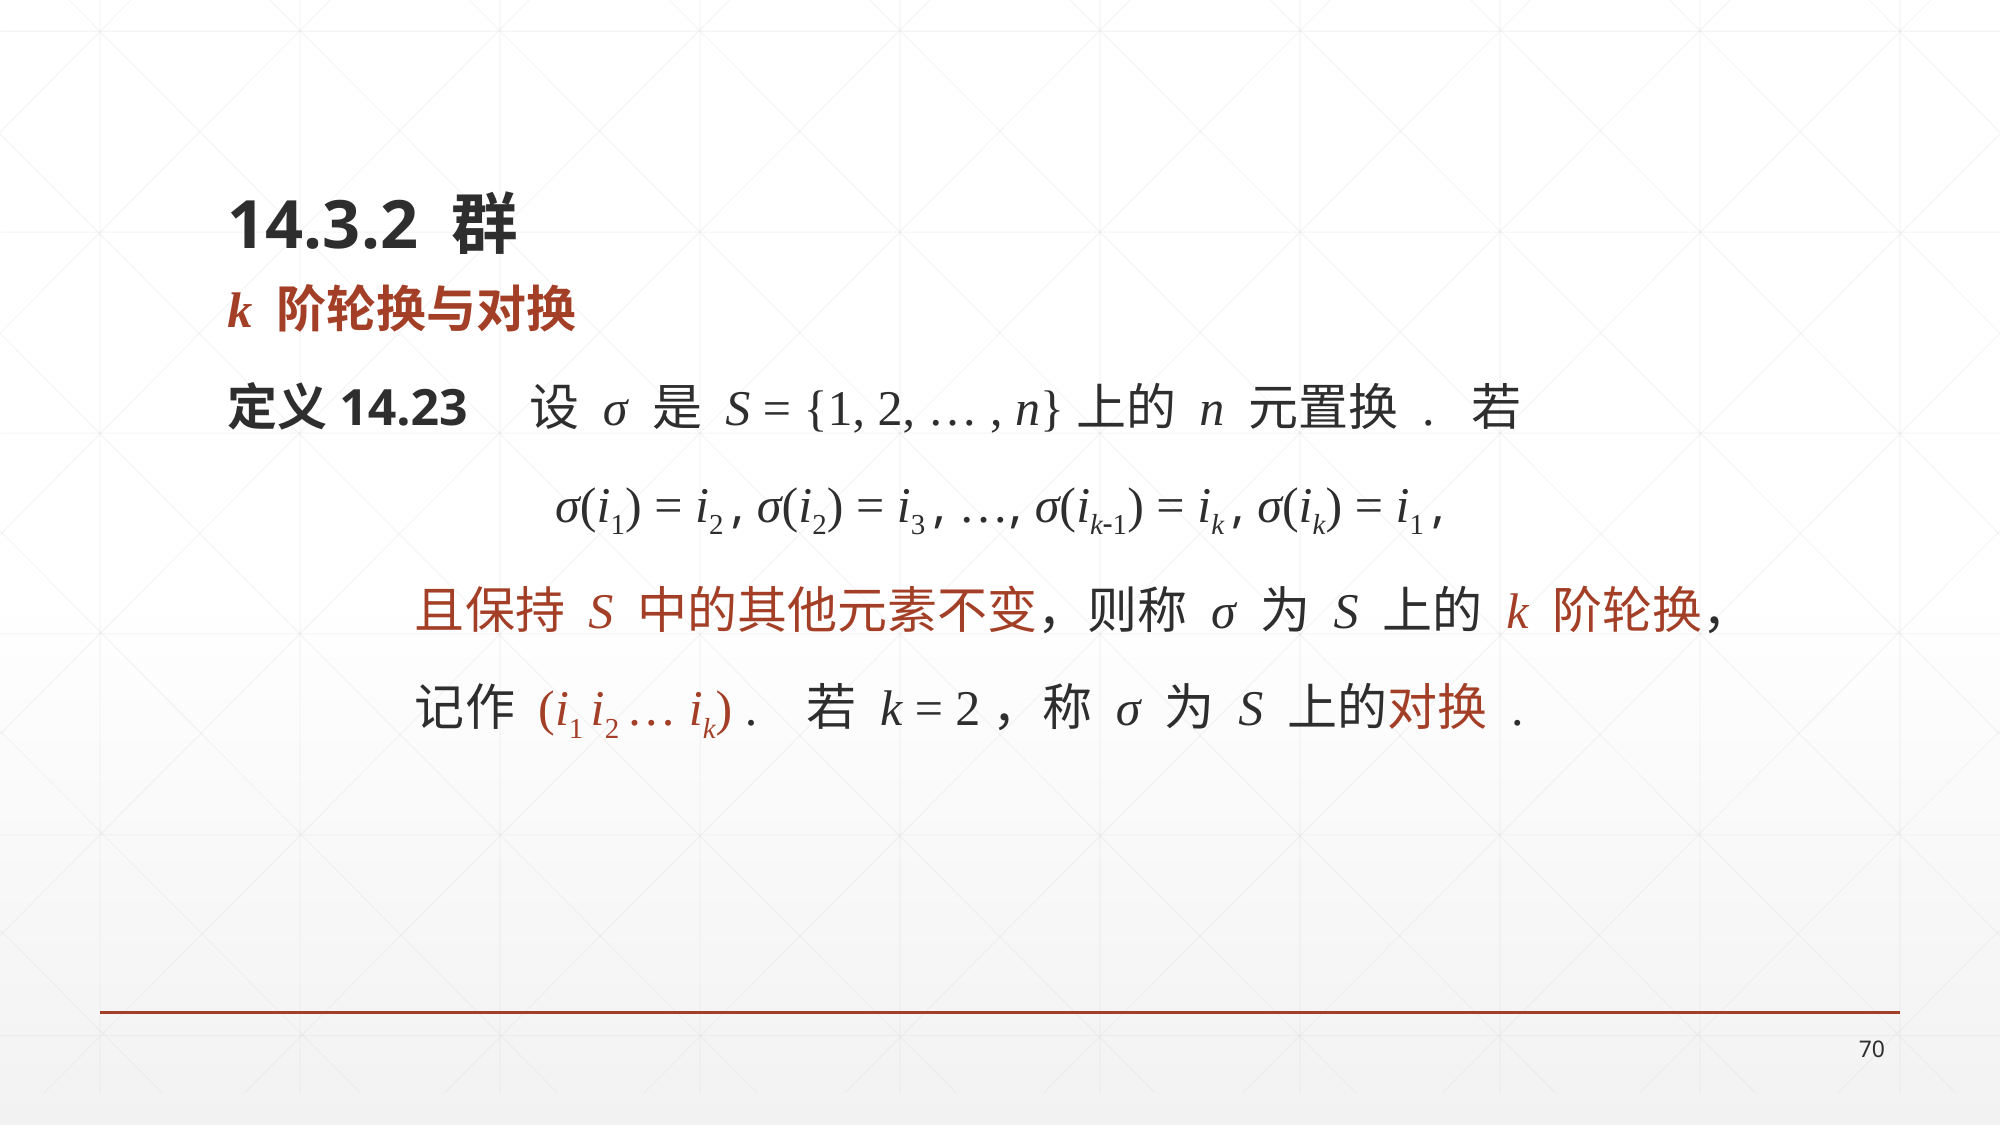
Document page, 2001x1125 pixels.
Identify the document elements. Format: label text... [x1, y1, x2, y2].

list k 阶轮换与对换 定义14.23 设 σ 是 S = {1, 2, … , n}上的 n 元置换 . 若 σ(i1) = i2 , σ(i2) = i3 , …, σ(ik1) = ik , σ(ik) = i1 , 且保持 S 中的其他元素不变，则称 σ 为 S 上的 k 阶轮换， 记作 (i1 i2 … ik) . 若 k = 2，称 σ 为 S 上的对换 . [212, 271, 1788, 988]
slide_number 70 [1749, 1031, 1901, 1069]
text_box 14.3.2 群 [212, 82, 1788, 271]
